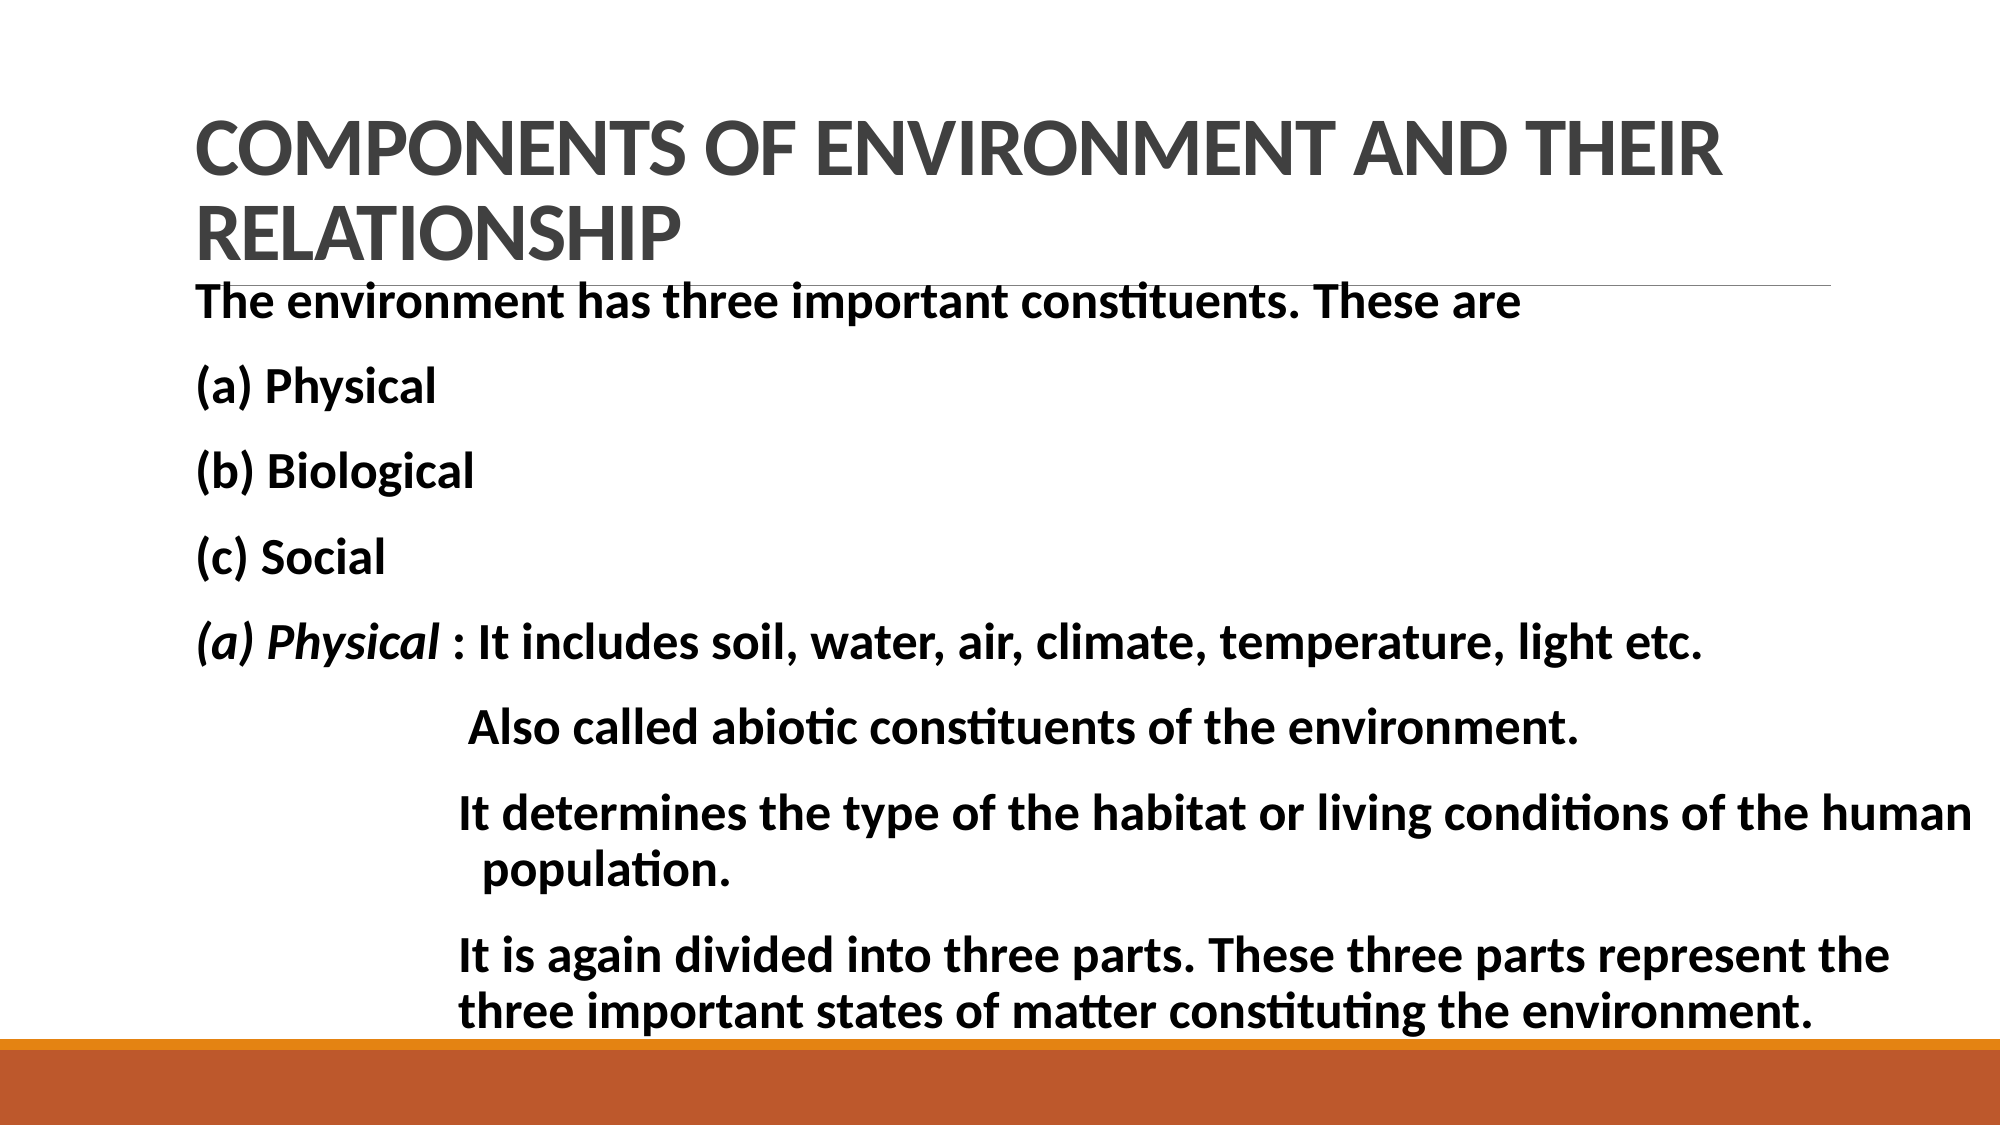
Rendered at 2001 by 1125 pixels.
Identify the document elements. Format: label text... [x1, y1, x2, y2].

list The environment has three important constituents. These are (a) Physical (b) Biological (c) Social (a) Physical : It includes soil, water, air, climate, temperature, light etc. Also called abiotic constituents of the environment. It determines the type of the habitat or living conditions of the human population. It is again divided into three parts. These three parts represent the three important states of matter constituting the environment. [180, 265, 2000, 1016]
title COMPONENTS OF ENVIRONMENT AND THEIR RELATIONSHIP [180, 47, 1830, 265]
